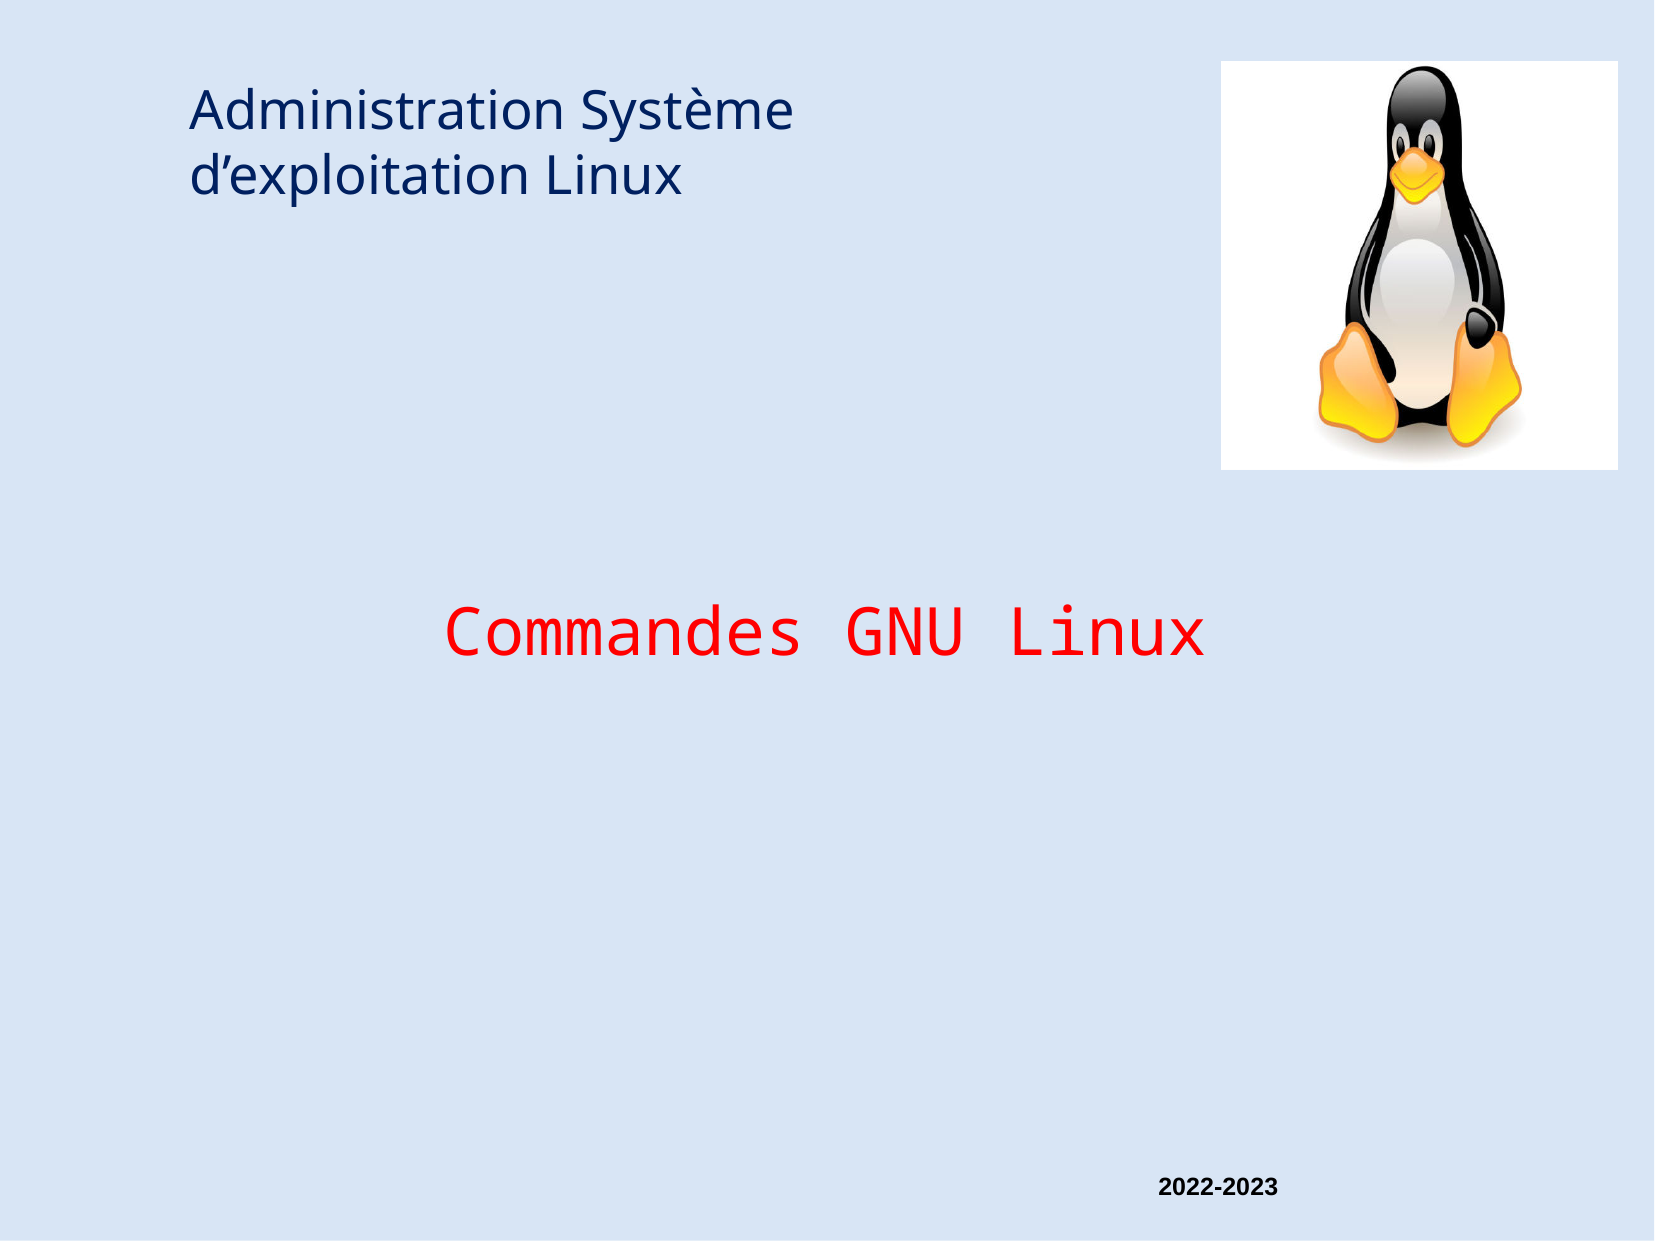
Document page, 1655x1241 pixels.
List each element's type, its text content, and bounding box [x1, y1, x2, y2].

picture [1221, 61, 1618, 471]
text_box Administration Système d’exploitation Linux [173, 66, 826, 214]
subtitle Commandes GNU Linux [135, 532, 1517, 669]
footer 2022-2023 [1141, 1162, 1616, 1210]
